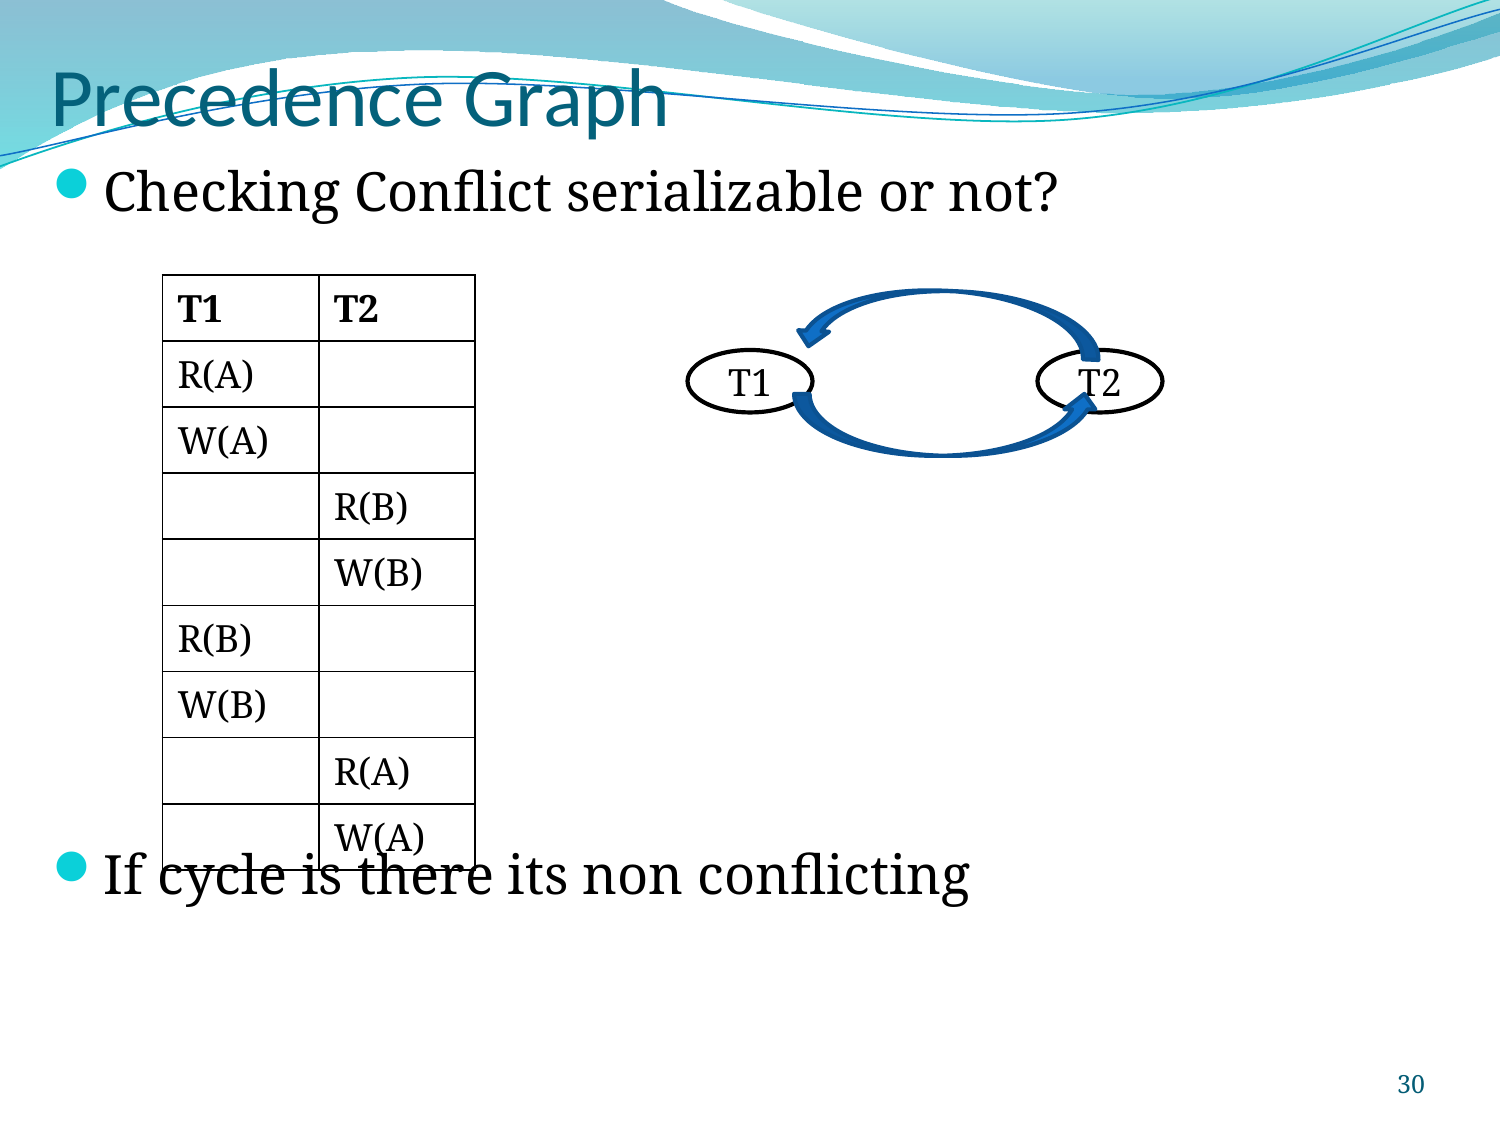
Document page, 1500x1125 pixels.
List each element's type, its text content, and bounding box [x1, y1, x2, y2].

table_cell R(B) [163, 606, 318, 671]
table_cell [163, 805, 318, 869]
text_box T2 [1035, 347, 1165, 415]
table_cell W(B) [163, 672, 318, 737]
text_box [796, 288, 1101, 363]
table_cell W(A) [163, 408, 318, 472]
table_cell [320, 342, 474, 406]
table_cell [320, 606, 474, 671]
table_cell [320, 672, 474, 737]
table_cell [163, 738, 318, 803]
table_cell W(B) [320, 540, 474, 605]
table_cell [163, 540, 318, 605]
table_cell [163, 474, 318, 538]
table_cell R(B) [320, 474, 474, 538]
text_box T1 [685, 347, 815, 415]
table_cell R(A) [163, 342, 318, 406]
table_header T1 [163, 276, 318, 340]
title Precedence Graph [50, 6, 1400, 144]
list Checking Conflict serializable or not? If cycle is there its non conflicting [37, 149, 1450, 1025]
table_cell W(A) [320, 805, 474, 869]
slide_number 30 [1299, 1042, 1425, 1103]
table_cell R(A) [320, 738, 474, 803]
table_header T2 [320, 276, 474, 340]
text_box [792, 391, 1098, 458]
table_cell [320, 408, 474, 472]
